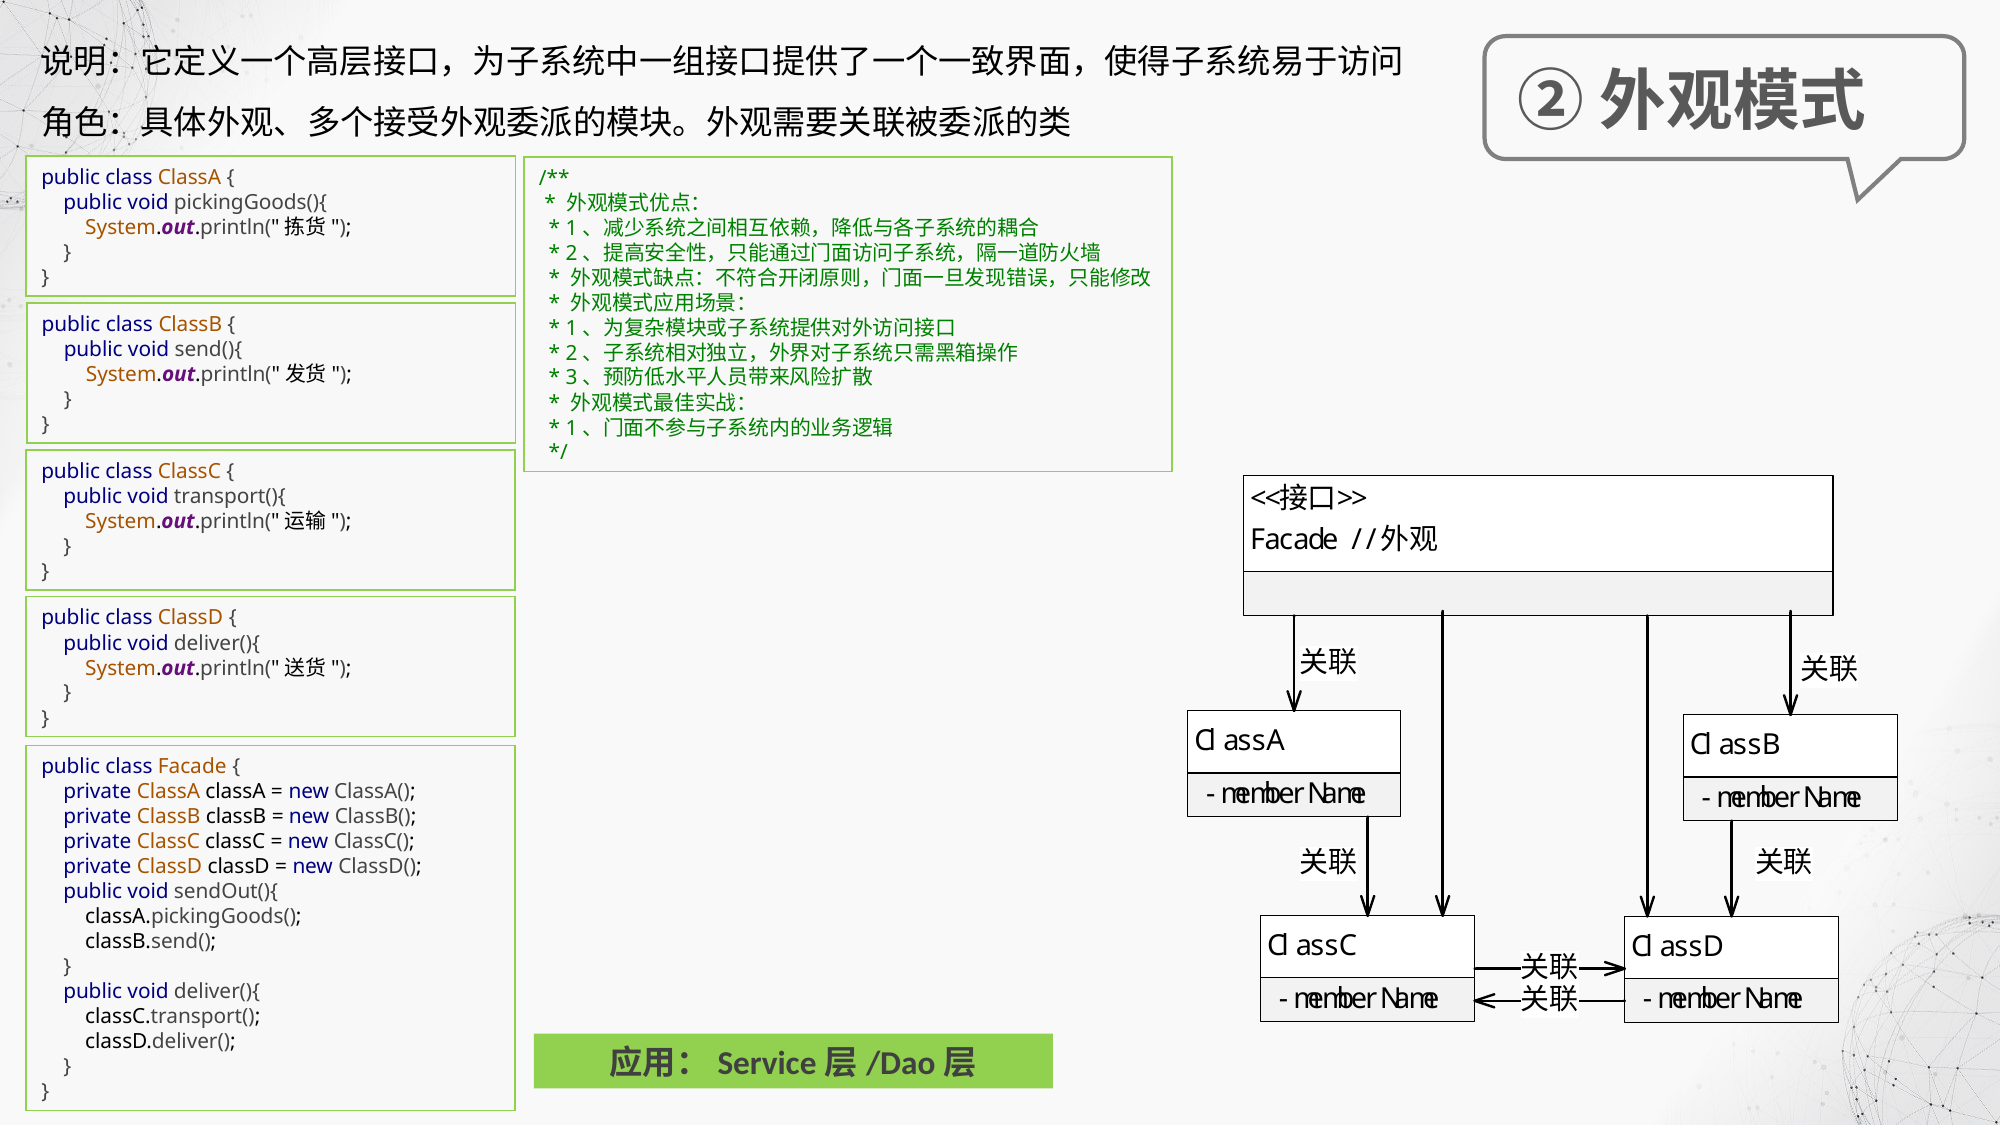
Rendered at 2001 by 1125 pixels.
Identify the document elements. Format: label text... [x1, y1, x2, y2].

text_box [1484, 36, 1965, 200]
text_box 应用：Service层/Dao层 [533, 1033, 1053, 1089]
text_box public class Facade { private ClassA classA = new ClassA(); private ClassB classB = new ClassB(); private ClassC classC = new ClassC(); private ClassD classD = new ClassD(); public void sendOut(){ classA.pickingGoods(); classB.send(); } public void deliver(){ classC.transport(); classD.deliver(); } } [26, 745, 515, 1111]
picture [0, 0, 2000, 1125]
text_box public class ClassD { public void deliver(){ System.out.println("送货"); } } [26, 596, 515, 737]
text_box public class ClassC { public void transport(){ System.out.println("运输"); } } [26, 450, 515, 591]
text_box /** * 外观模式优点： * 1、减少系统之间相互依赖，降低与各子系统的耦合 * 2、提高安全性，只能通过门面访问子系统，隔一道防火墙 * 外观模式缺点：不符合开闭原则，门面一旦发现错误，只能修改 * 外观模式应用场景： * 1、为复杂模块或子系统提供对外访问接口 * 2、子系统相对独立，外界对子系统只需黑箱操作 * 3、预防低水平人员带来风险扩散 * 外观模式最佳实战： * 1、门面不参与子系统内的业务逻辑 */ [524, 156, 1173, 472]
text_box public class ClassB { public void send(){ System.out.println("发货"); } } [26, 303, 516, 443]
text_box 角色：具体外观、多个接受外观委派的模块。外观需要关联被委派的类 [26, 93, 1231, 149]
text_box 说明：它定义一个高层接口，为子系统中一组接口提供了一个一致界面，使得子系统易于访问 [26, 32, 1458, 88]
text_box public class ClassA { public void pickingGoods(){ System.out.println("拣货"); } } [26, 155, 516, 296]
